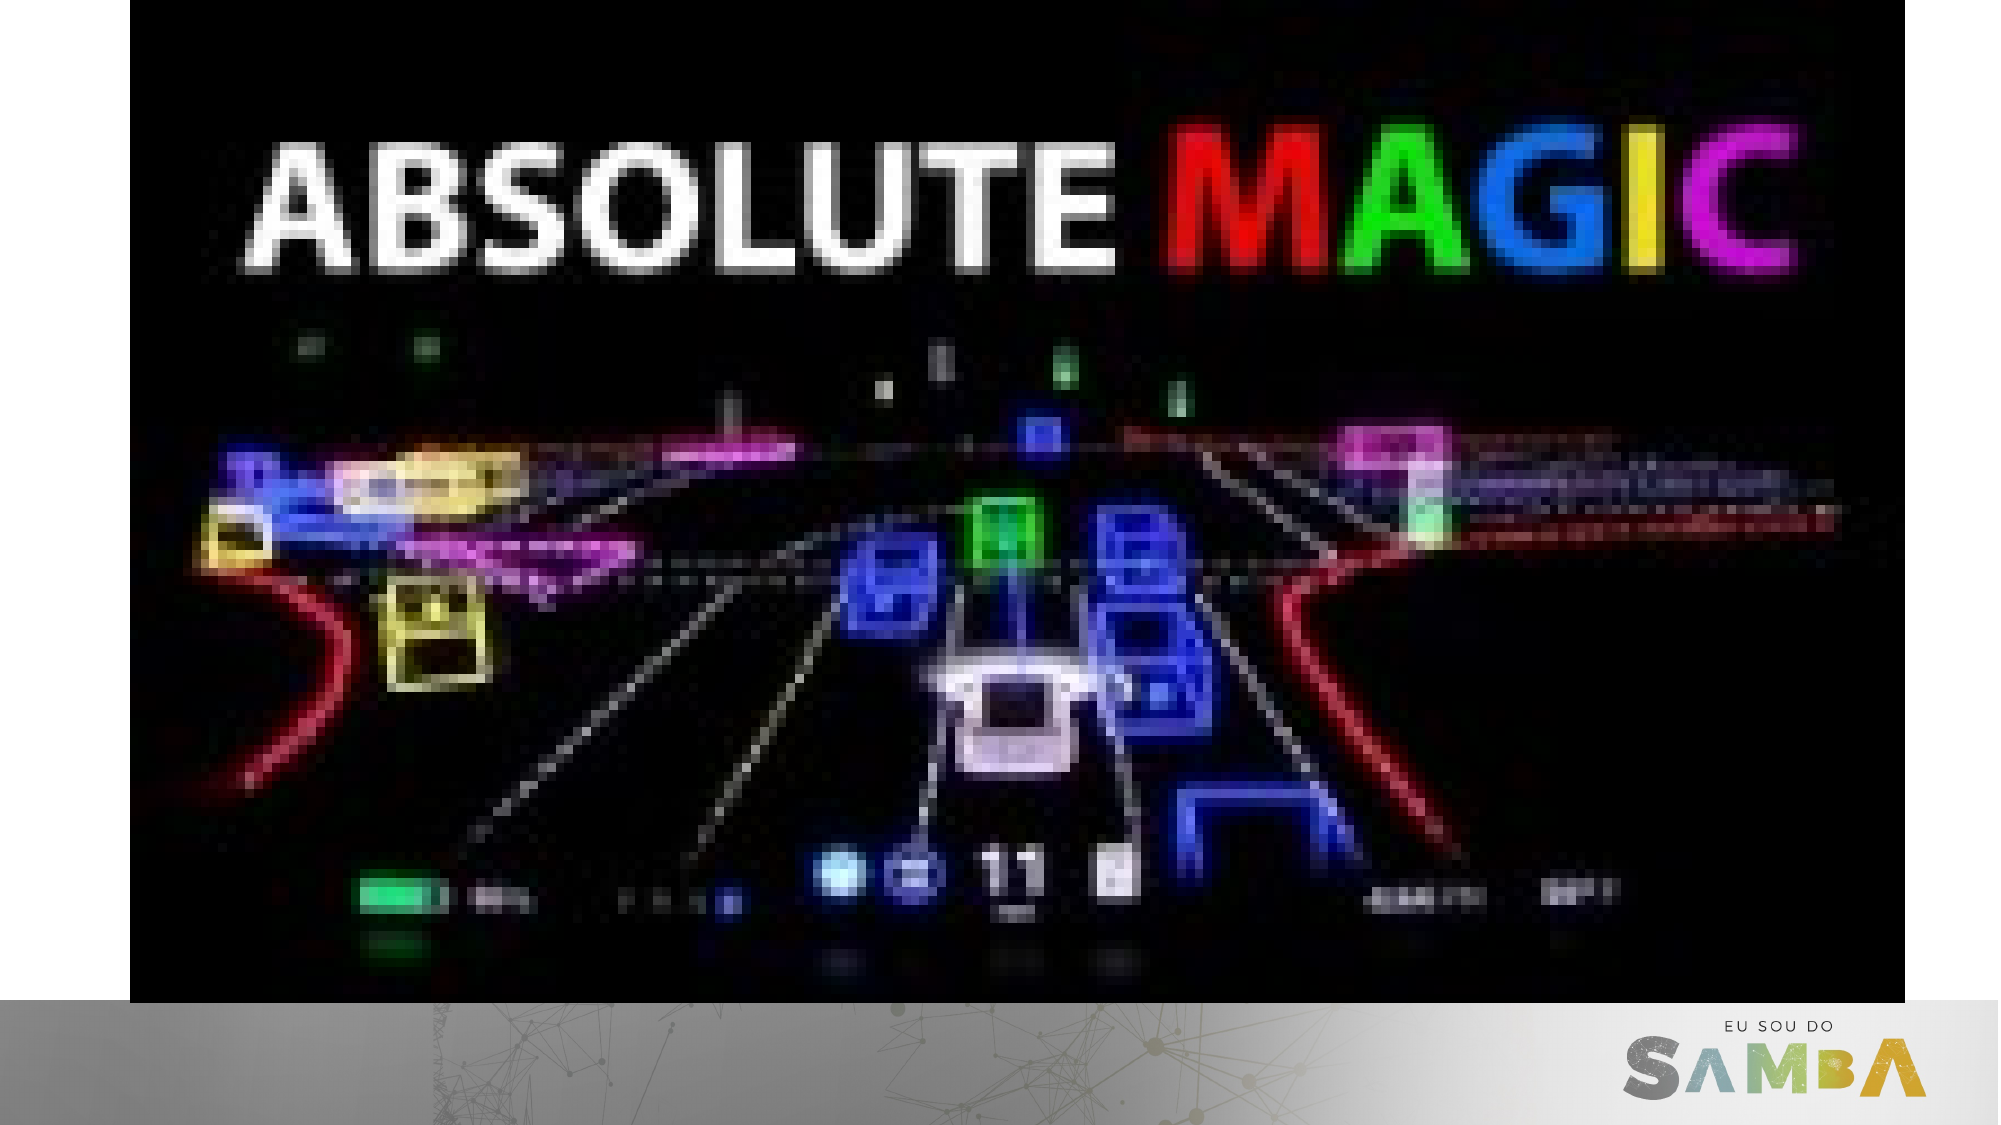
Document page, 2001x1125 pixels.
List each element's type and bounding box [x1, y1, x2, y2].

picture [0, 1000, 2000, 1125]
text_box [129, 0, 1905, 1004]
